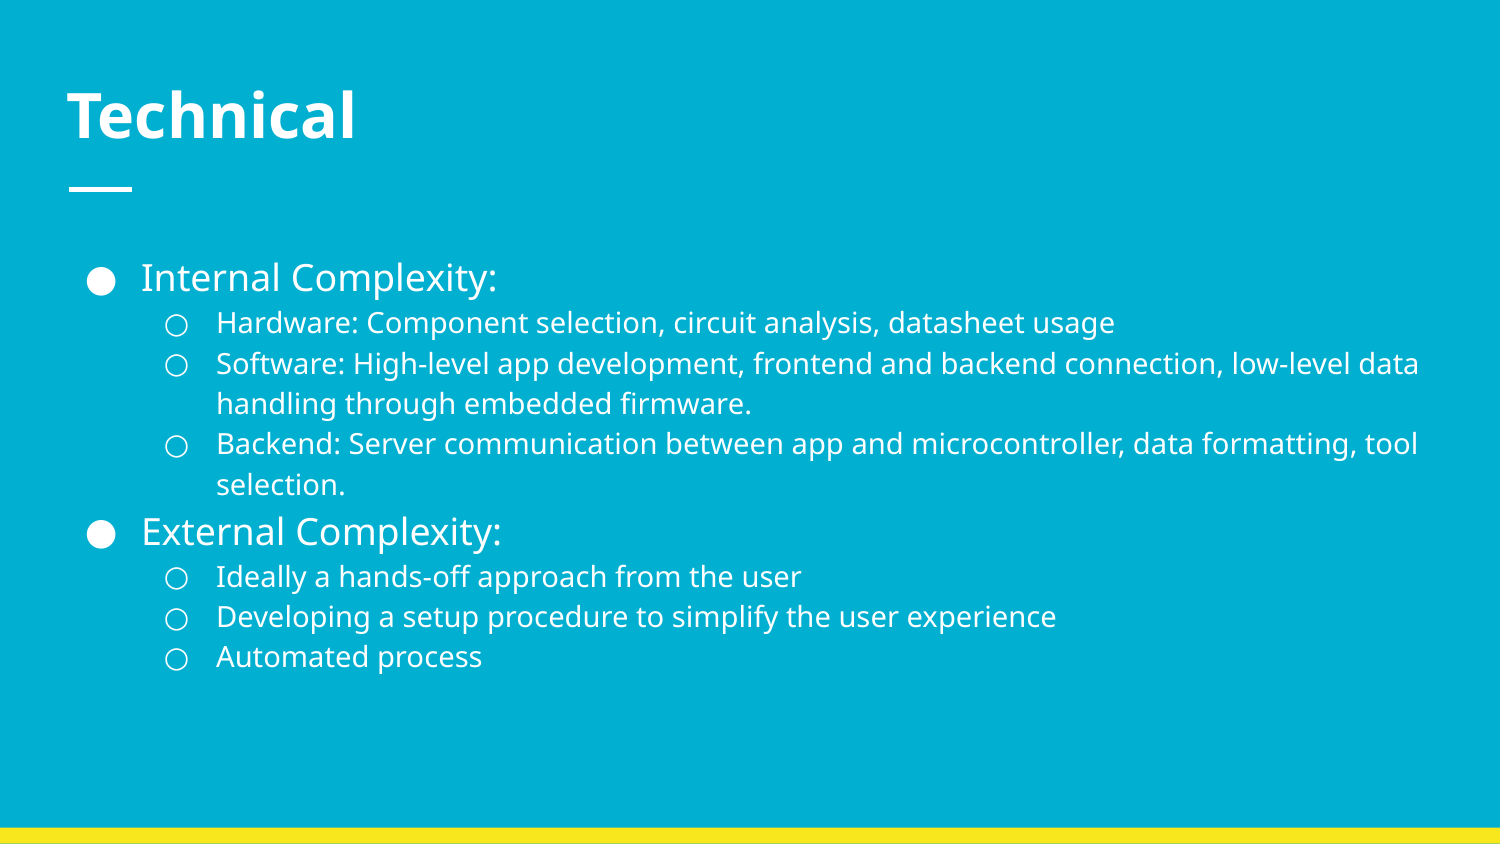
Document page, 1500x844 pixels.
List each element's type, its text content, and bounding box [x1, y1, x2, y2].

list Internal Complexity: Hardware: Component selection, circuit analysis, datasheet usage Software: High-level app development, frontend and backend connection, low-level data handling through embedded firmware. Backend: Server communication between app and microcontroller, data formatting, tool selection. External Complexity: Ideally a hands-off approach from the user Developing a setup procedure to simplify the user experience Automated process [51, 232, 1449, 750]
title Technical [51, 61, 1449, 167]
